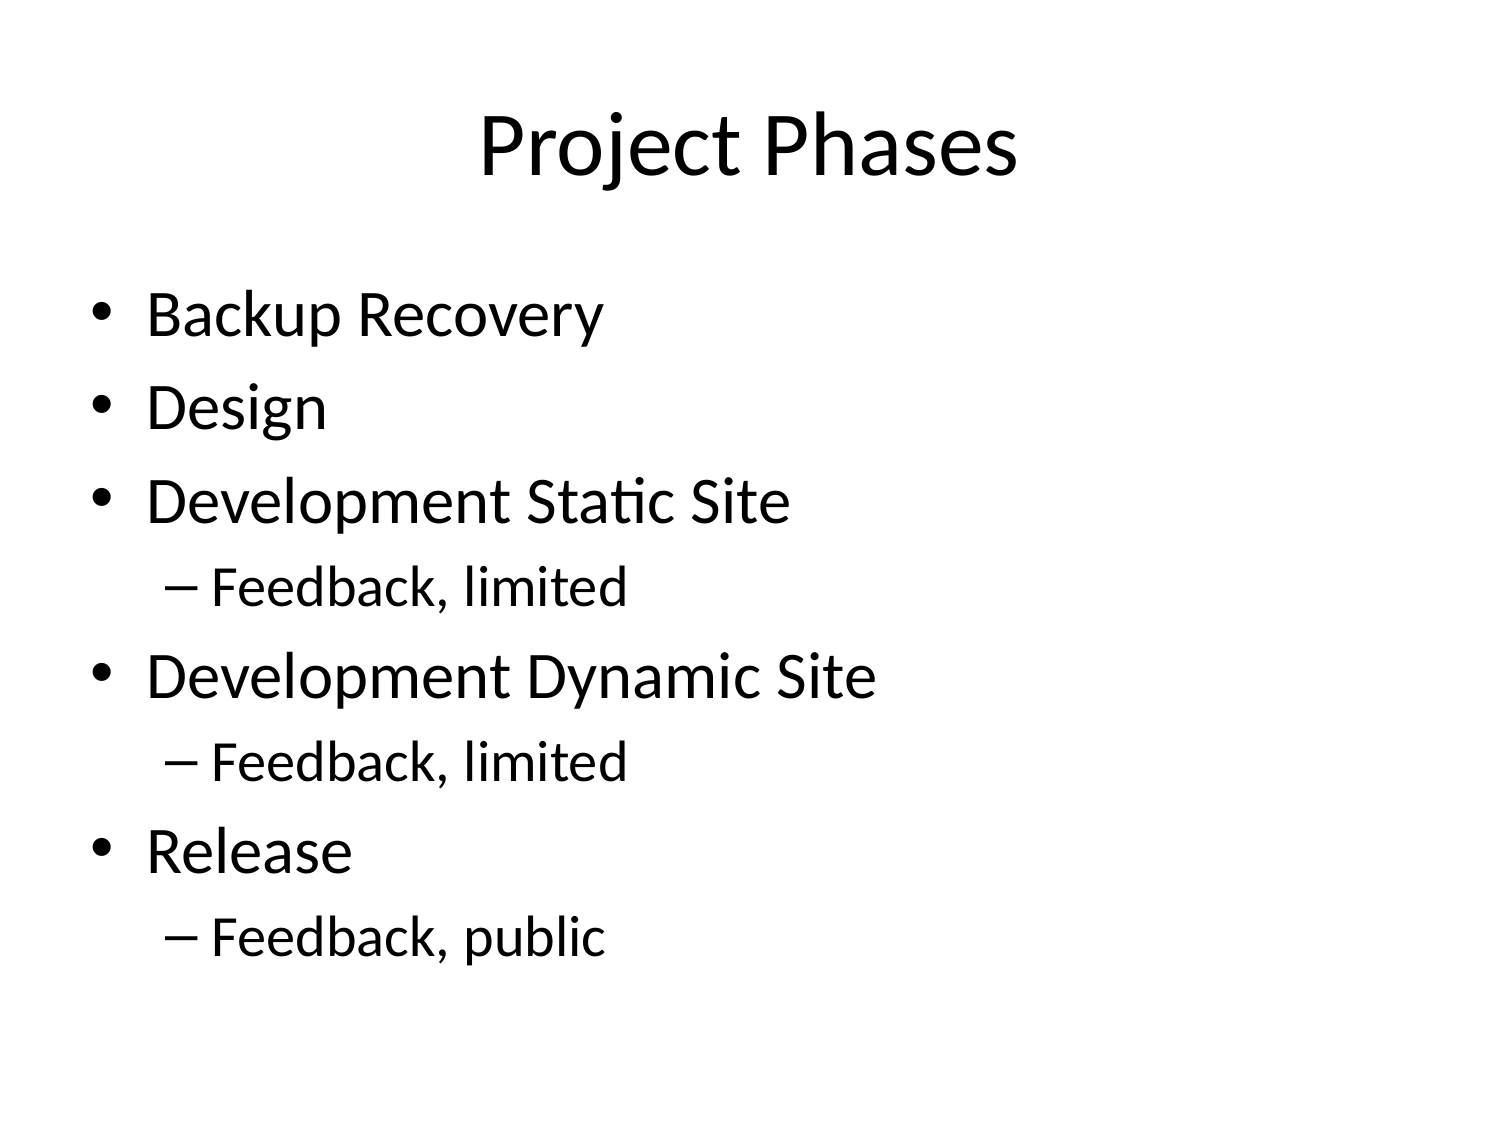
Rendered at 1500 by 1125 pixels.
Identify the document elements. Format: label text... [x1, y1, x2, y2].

title Project Phases [75, 45, 1425, 233]
list Backup Recovery Design Development Static Site Feedback, limited Development Dynamic Site Feedback, limited Release Feedback, public [75, 262, 1425, 1005]
